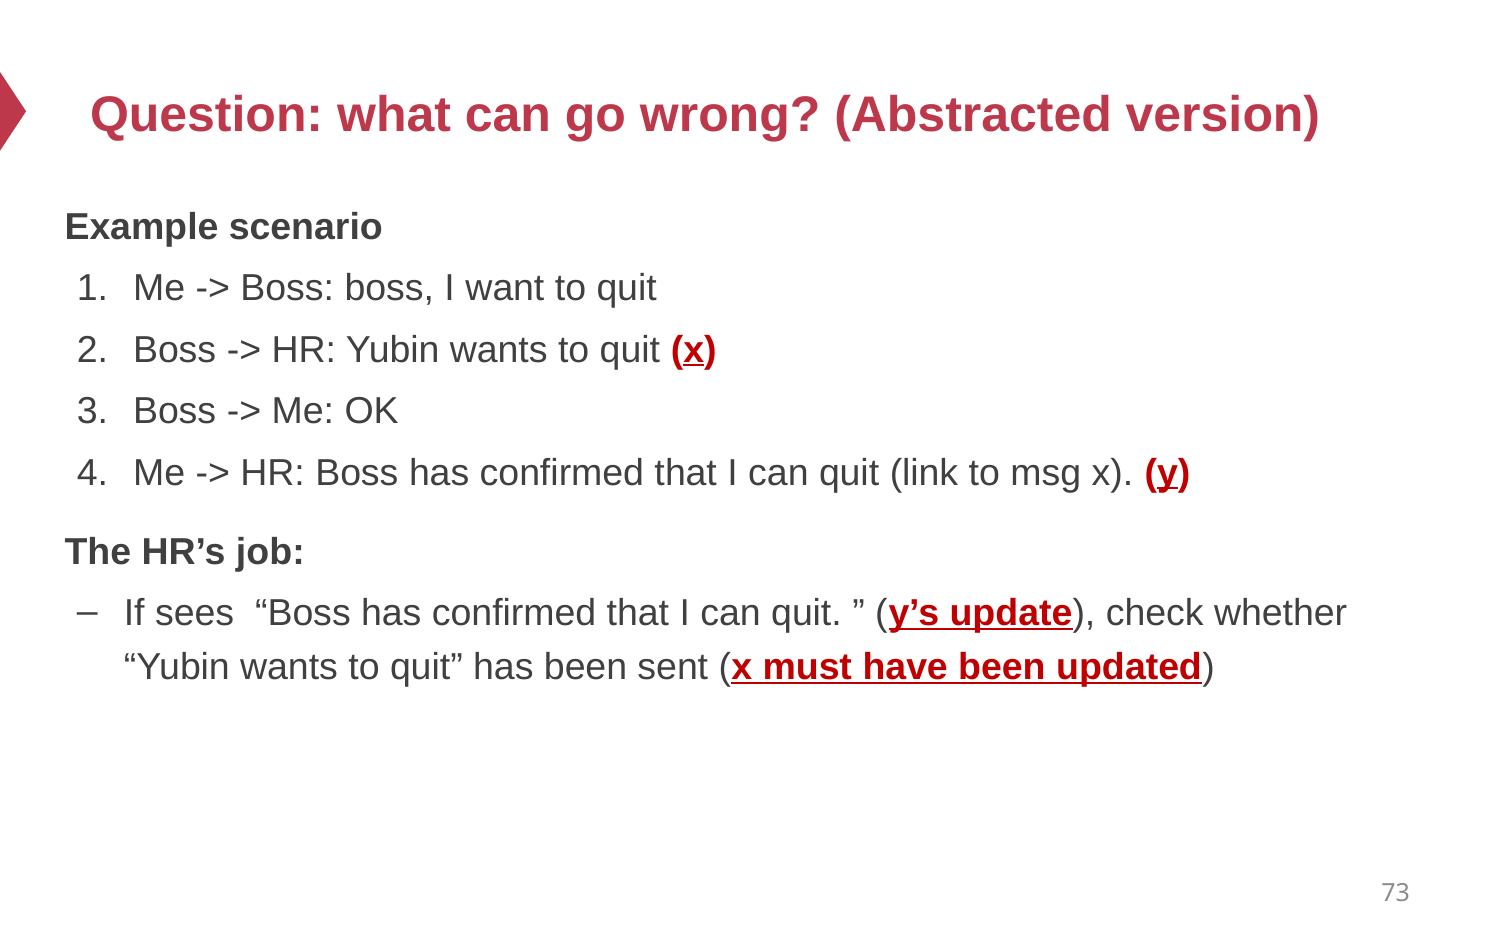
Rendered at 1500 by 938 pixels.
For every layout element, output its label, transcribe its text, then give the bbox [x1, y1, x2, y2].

slide_number 73 [1074, 868, 1425, 919]
title Question: what can go wrong? (Abstracted version) [75, 37, 1425, 186]
list Example scenario Me -> Boss: boss, I want to quit Boss -> HR: Yubin wants to quit (x) Boss -> Me: OK Me -> HR: Boss has confirmed that I can quit (link to msg x). (y) The HR’s job: If sees “Boss has confirmed that I can quit. ” (y’s update), check whether “Yubin wants to quit” has been sent (x must have been updated) [49, 185, 1400, 776]
